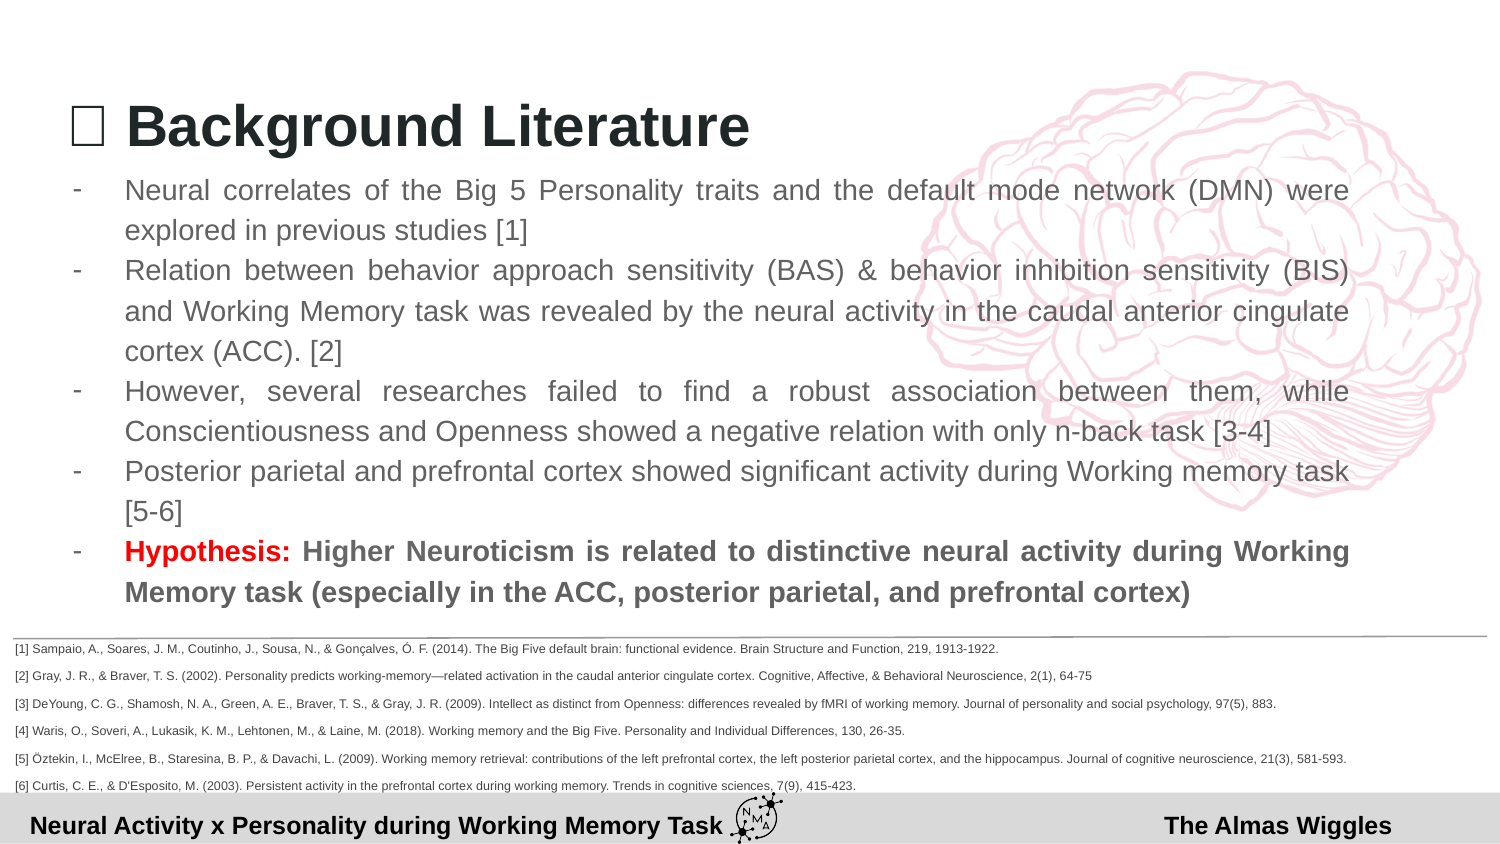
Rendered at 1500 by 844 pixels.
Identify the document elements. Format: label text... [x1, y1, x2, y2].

list Neural correlates of the Big 5 Personality traits and the default mode network (DMN) were explored in previous studies [1] Relation between behavior approach sensitivity (BAS) & behavior inhibition sensitivity (BIS) and Working Memory task was revealed by the neural activity in the caudal anterior cingulate cortex (ACC). [2] However, several researches failed to find a robust association between them, while Conscientiousness and Openness showed a negative relation with only n-back task [3-4] Posterior parietal and prefrontal cortex showed significant activity during Working memory task [5-6] Hypothesis: Higher Neuroticism is related to distinctive neural activity during Working Memory task (especially in the ACC, posterior parietal, and prefrontal cortex) [34, 151, 1367, 625]
text_box [1] Sampaio, A., Soares, J. M., Coutinho, J., Sousa, N., & Gonçalves, Ó. F. (2014). The Big Five default brain: functional evidence. Brain Structure and Function, 219, 1913-1922. [2] Gray, J. R., & Braver, T. S. (2002). Personality predicts working-memory—related activation in the caudal anterior cingulate cortex. Cognitive, Affective, & Behavioral Neuroscience, 2(1), 64-75 [3] DeYoung, C. G., Shamosh, N. A., Green, A. E., Braver, T. S., & Gray, J. R. (2009). Intellect as distinct from Openness: differences revealed by fMRI of working memory. Journal of personality and social psychology, 97(5), 883. [4] Waris, O., Soveri, A., Lukasik, K. M., Lehtonen, M., & Laine, M. (2018). Working memory and the Big Five. Personality and Individual Differences, 130, 26-35. [5] Öztekin, I., McElree, B., Staresina, B. P., & Davachi, L. (2009). Working memory retrieval: contributions of the left prefrontal cortex, the left posterior parietal cortex, and the hippocampus. Journal of cognitive neuroscience, 21(3), 581-593. [6] Curtis, C. E., & D'Esposito, M. (2003). Persistent activity in the prefrontal cortex during working memory. Trends in cognitive sciences, 7(9), 415-423. [0, 625, 1500, 844]
title 📃 Background Literature [51, 72, 716, 151]
picture [721, 6, 1500, 604]
